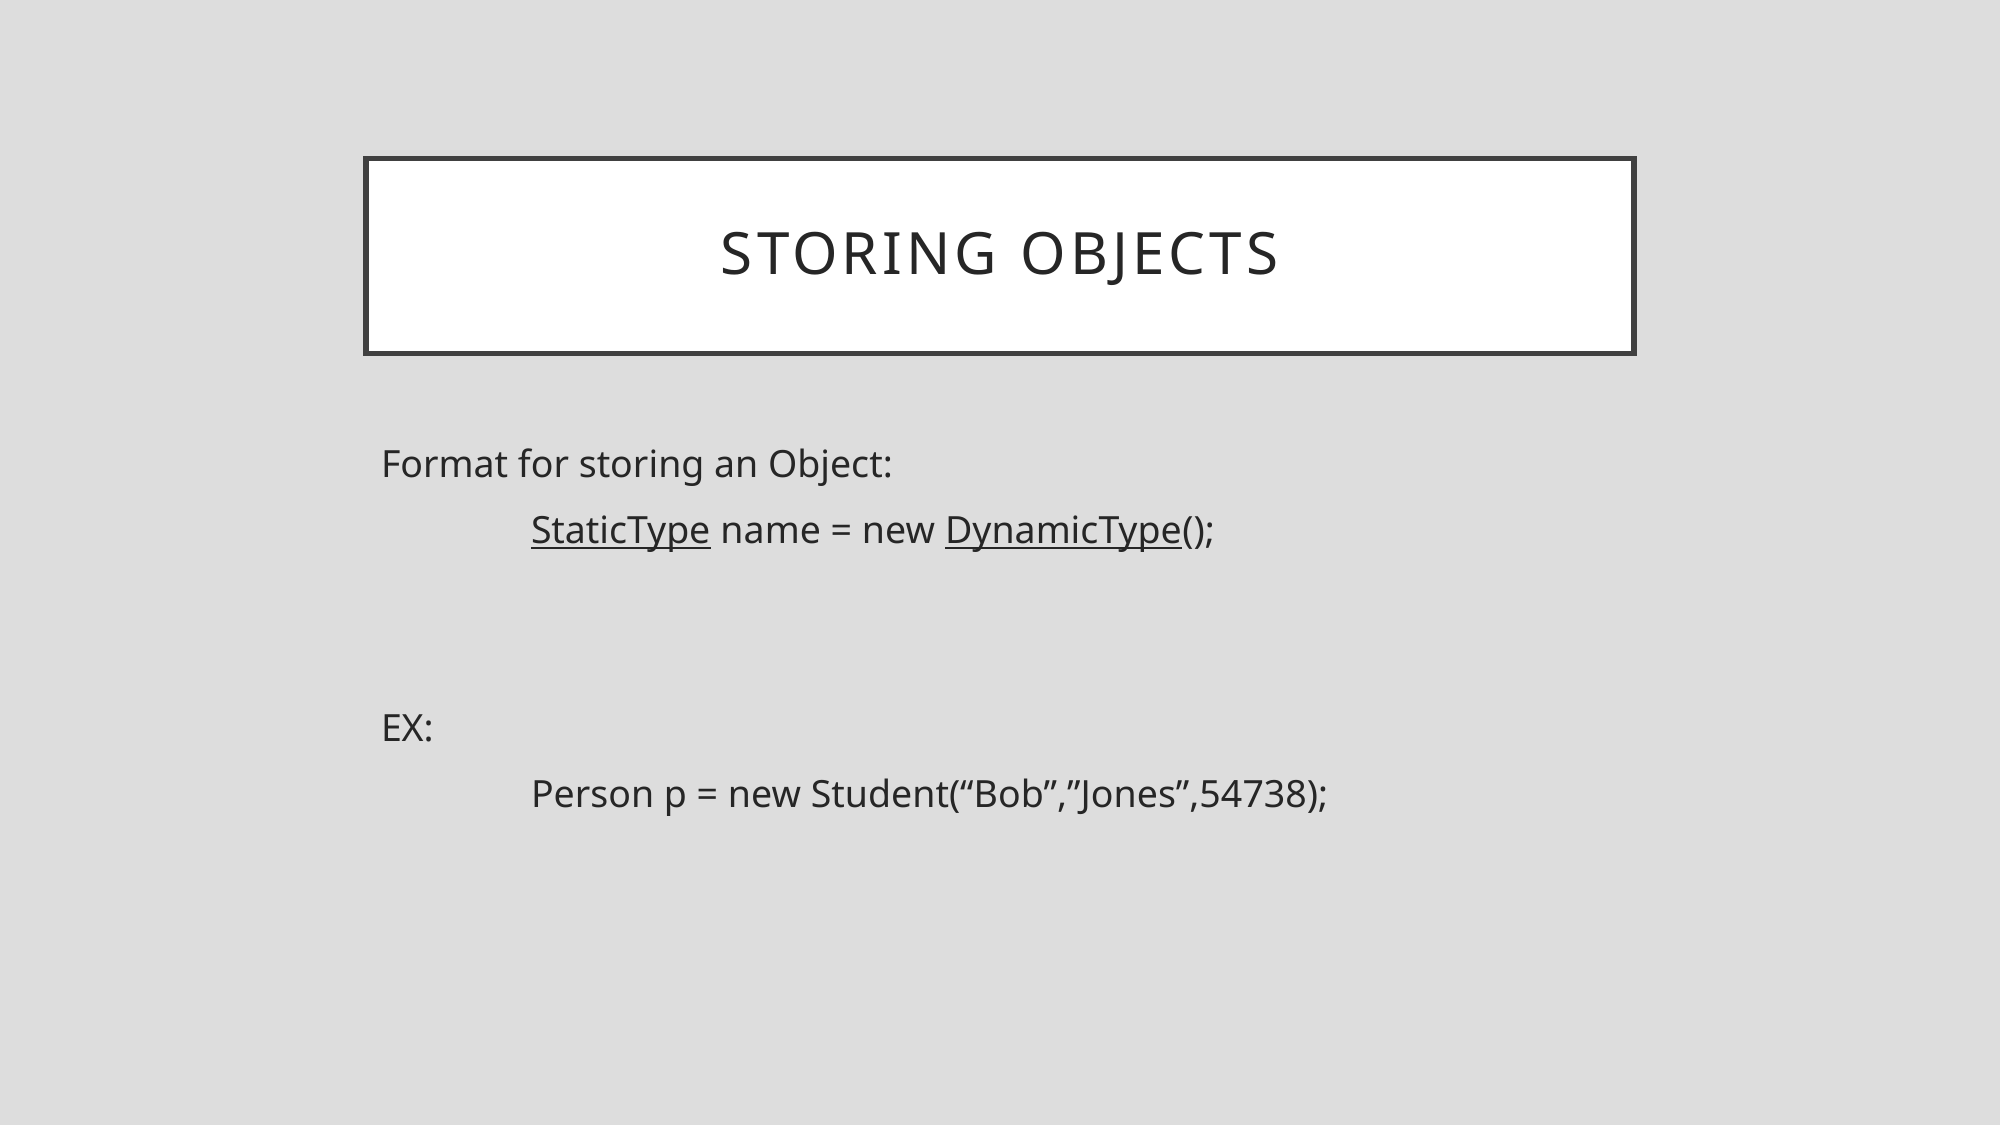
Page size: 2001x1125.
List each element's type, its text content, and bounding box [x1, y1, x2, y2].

title Storing objects [363, 156, 1637, 356]
list Format for storing an Object: StaticType name = new DynamicType(); EX: Person p = new Student(“Bob”,”Jones”,54738); [366, 432, 1634, 942]
